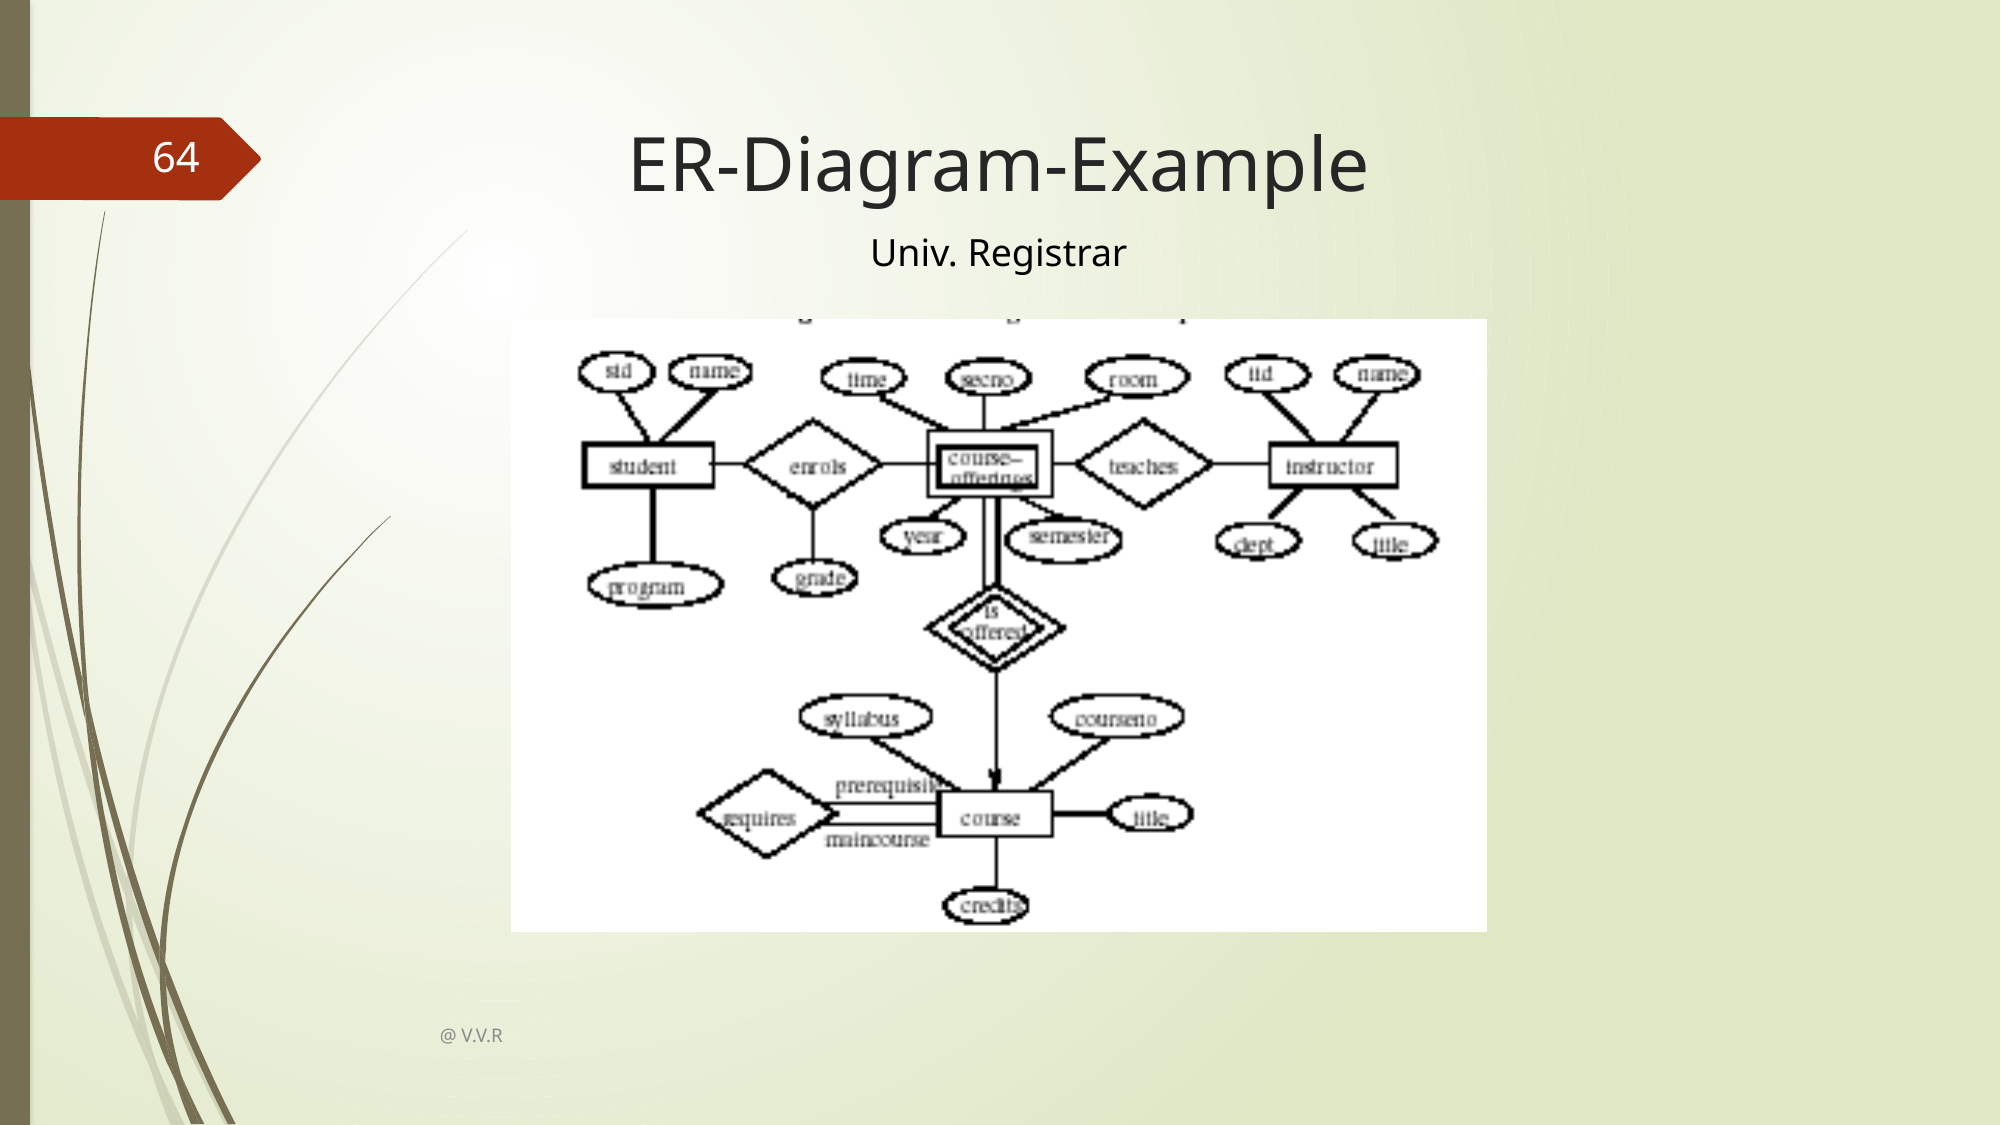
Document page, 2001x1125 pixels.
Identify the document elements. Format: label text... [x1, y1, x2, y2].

text_box Univ. Registrar [855, 221, 1143, 282]
picture [511, 318, 1487, 932]
slide_number 64 [87, 129, 216, 190]
title ER-Diagram-Example [267, 109, 1730, 320]
footer @ V.V.R [424, 1006, 1675, 1067]
